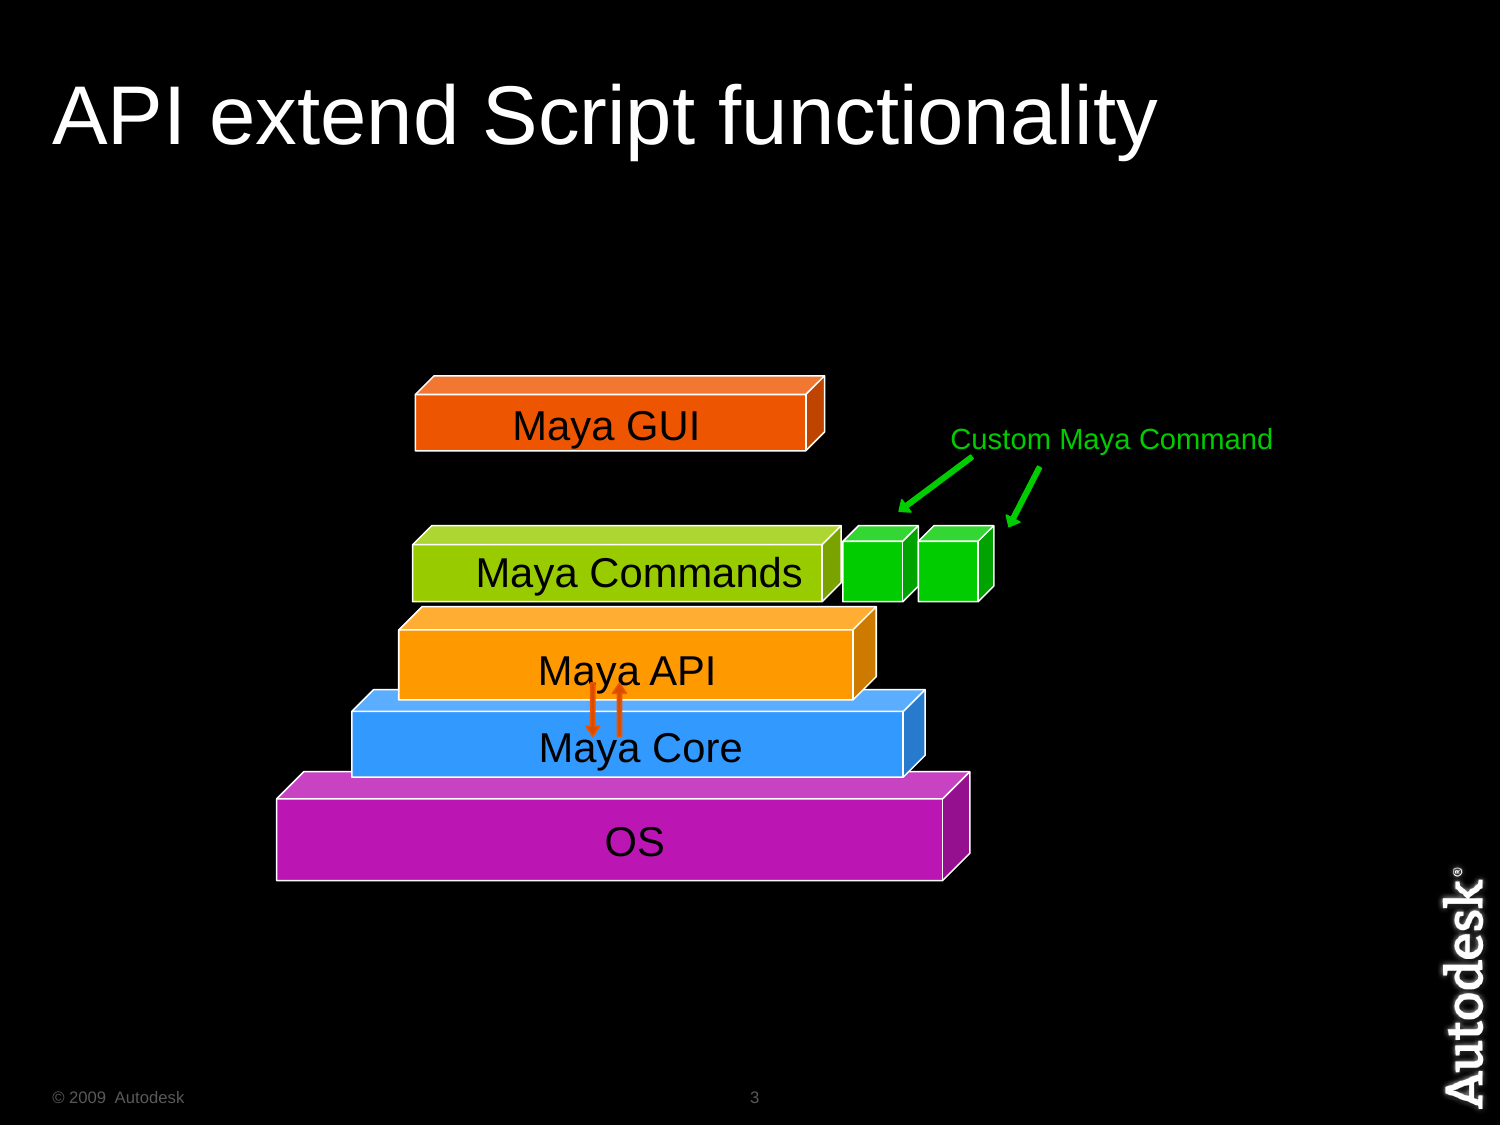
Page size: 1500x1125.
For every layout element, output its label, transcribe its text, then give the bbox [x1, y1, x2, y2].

text_box [842, 525, 919, 602]
text_box [351, 689, 926, 778]
text_box [585, 682, 600, 737]
text_box [1006, 466, 1042, 527]
text_box OS [585, 815, 694, 866]
title API extend Script functionality [52, 22, 1401, 211]
text_box Custom Maya Command [935, 413, 1338, 463]
text_box [918, 525, 994, 602]
text_box Maya GUI [493, 398, 727, 449]
text_box Maya Commands [456, 546, 811, 597]
text_box [276, 771, 970, 881]
text_box Maya API [519, 643, 756, 694]
text_box [899, 455, 974, 513]
text_box [612, 683, 627, 737]
text_box Maya Core [519, 720, 769, 771]
picture [1402, 0, 1500, 1125]
text_box [412, 525, 842, 602]
text_box [398, 606, 877, 700]
text_box [415, 375, 825, 451]
